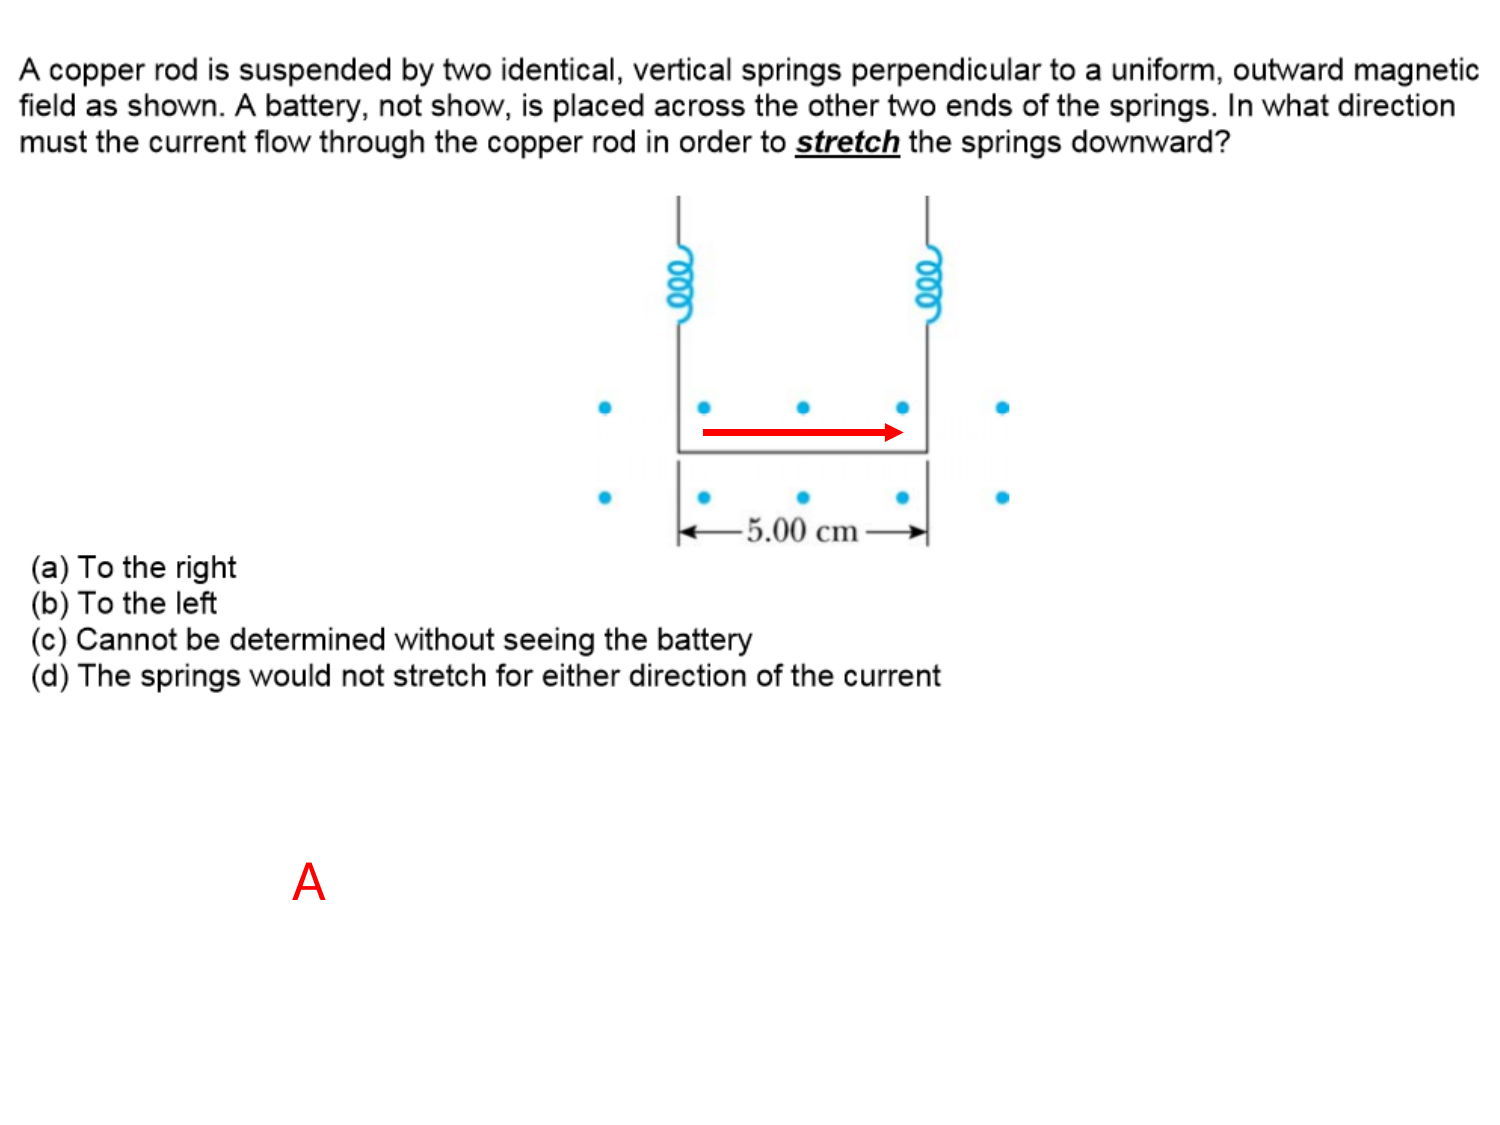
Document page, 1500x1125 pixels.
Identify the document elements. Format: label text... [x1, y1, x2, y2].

text_box A [277, 834, 342, 919]
picture [1, 42, 1485, 703]
